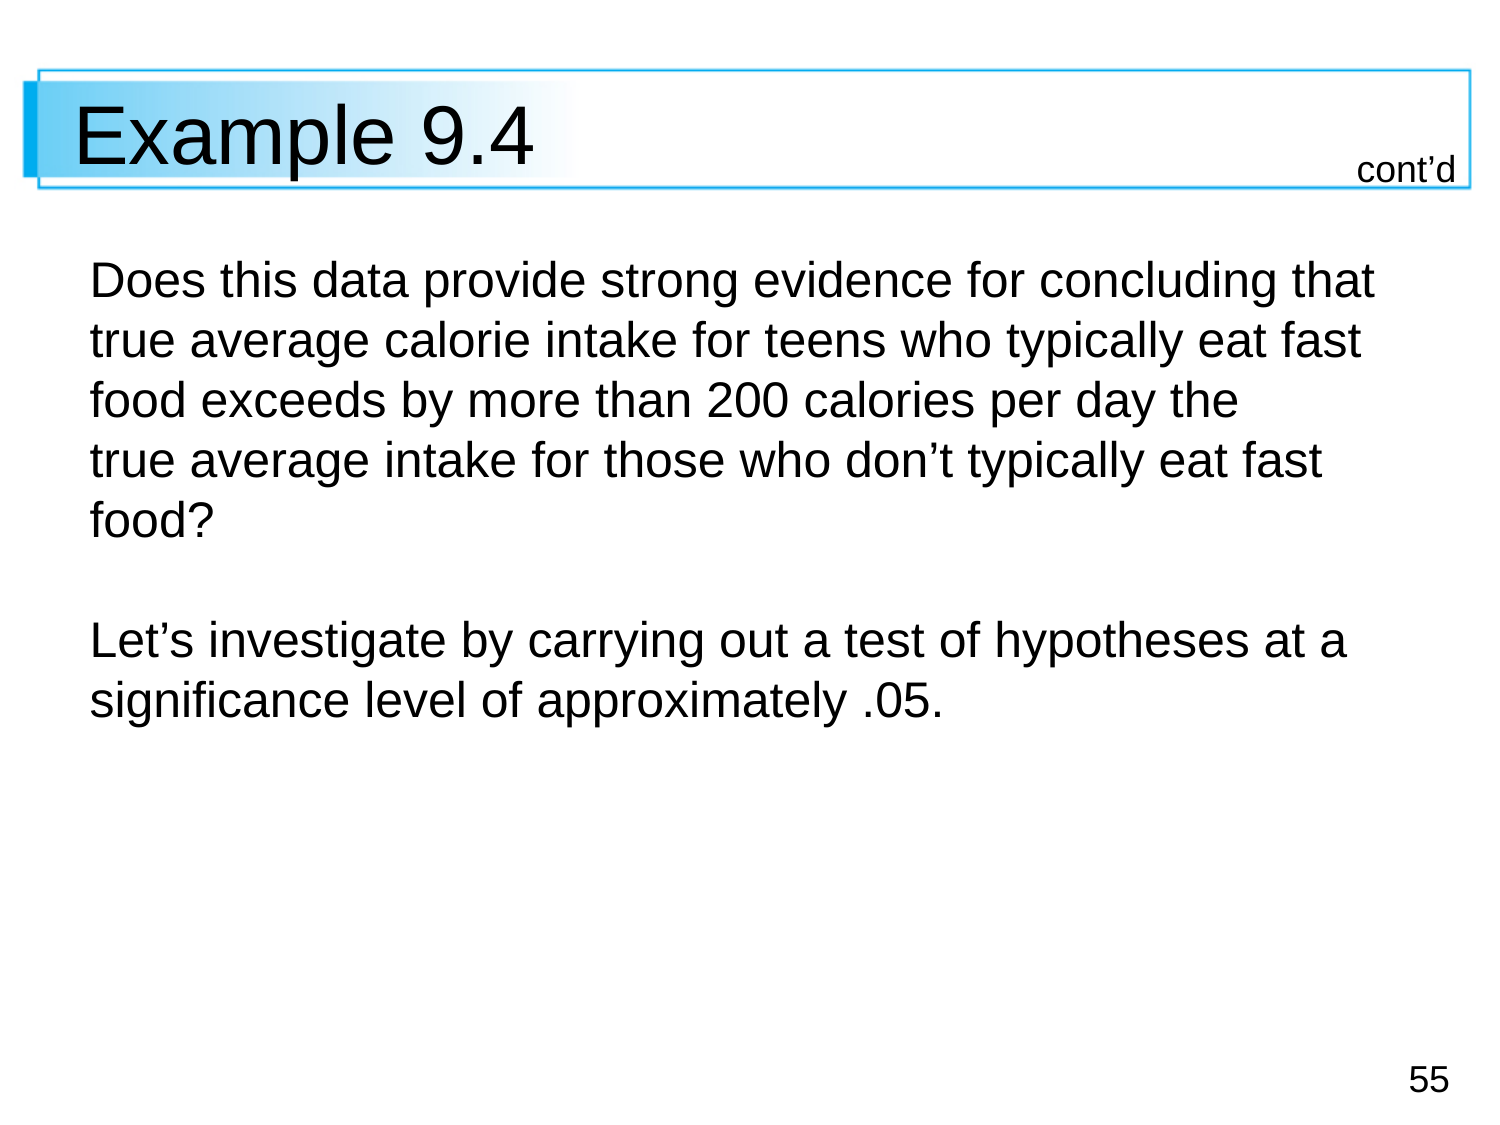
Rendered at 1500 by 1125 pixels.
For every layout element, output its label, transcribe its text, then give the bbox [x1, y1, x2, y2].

text_box cont’d [1341, 137, 1480, 221]
picture [1409, 62, 1476, 137]
title Example 9.4 [58, 37, 1409, 225]
picture [14, 62, 58, 200]
text_box Does this data provide strong evidence for concluding that true average calorie intake for teens who typically eat fast food exceeds by more than 200 calories per day the true average intake for those who don’t typically eat fast food? Let’s investigate by carrying out a test of hypotheses at a significance level of approximately .05. [74, 239, 1425, 1103]
